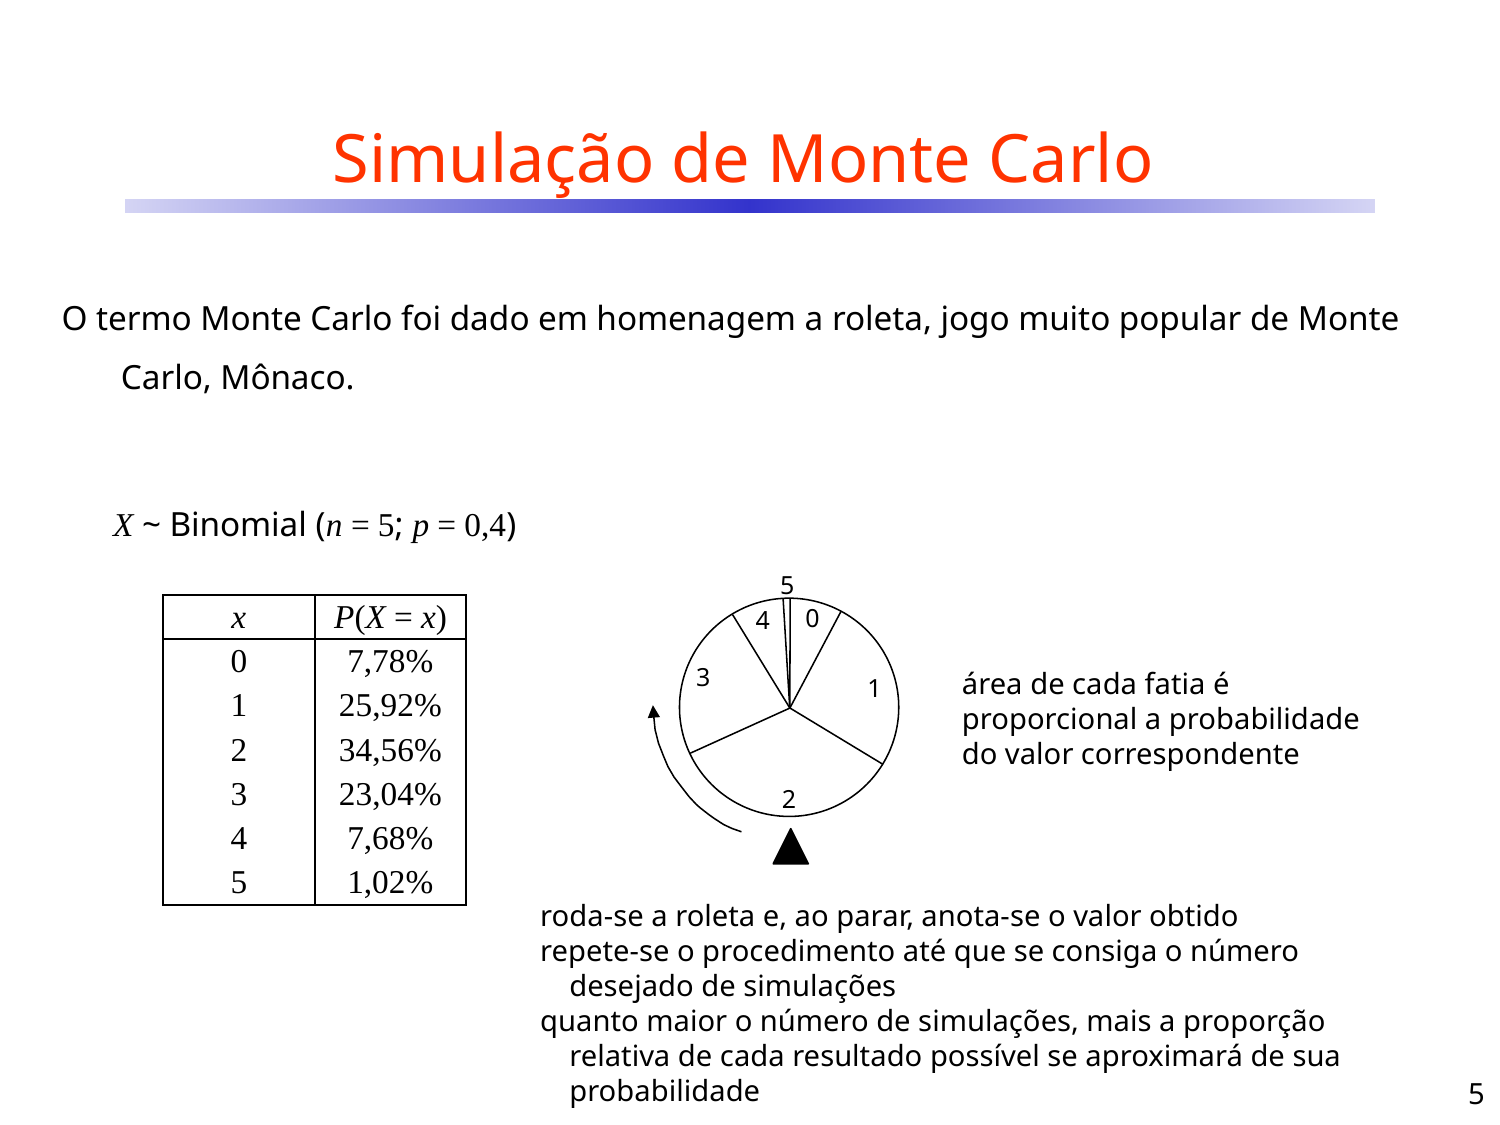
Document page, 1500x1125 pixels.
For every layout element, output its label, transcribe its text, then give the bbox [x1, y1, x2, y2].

table_header P(X = x) [316, 596, 465, 638]
text_box [647, 705, 674, 778]
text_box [679, 562, 899, 864]
table_cell 23,04% [316, 772, 465, 816]
table_cell 3 [164, 772, 314, 816]
text_box X ~ Binomial (n = 5; p = 0,4) [98, 496, 532, 551]
text_box área de cada fatia é proporcional a probabilidade do valor correspondente [947, 657, 1388, 778]
table_header x [164, 596, 314, 638]
table_cell 4 [164, 816, 314, 860]
text_box roda-se a roleta e, ao parar, anota-se o valor obtido repete-se o procedimento até que se consiga o número desejado de simulações quanto maior o número de simulações, mais a proporção relativa de cada resultado possível se aproximará de sua probabilidade [525, 890, 1436, 1115]
table_cell 1,02% [316, 860, 465, 904]
slide_number 5 [1187, 1070, 1500, 1124]
table_cell 5 [164, 860, 314, 904]
table_cell 2 [164, 728, 314, 772]
table_cell 25,92% [316, 684, 465, 728]
title Simulação de Monte Carlo [49, 99, 1438, 213]
table_cell 1 [164, 684, 314, 728]
table_cell 7,68% [316, 816, 465, 860]
text_box O termo Monte Carlo foi dado em homenagem a roleta, jogo muito popular de Monte Carlo, Mônaco. [46, 269, 1454, 404]
table_cell 7,78% [316, 640, 465, 684]
table_cell 0 [164, 640, 314, 684]
table_cell 34,56% [316, 728, 465, 772]
